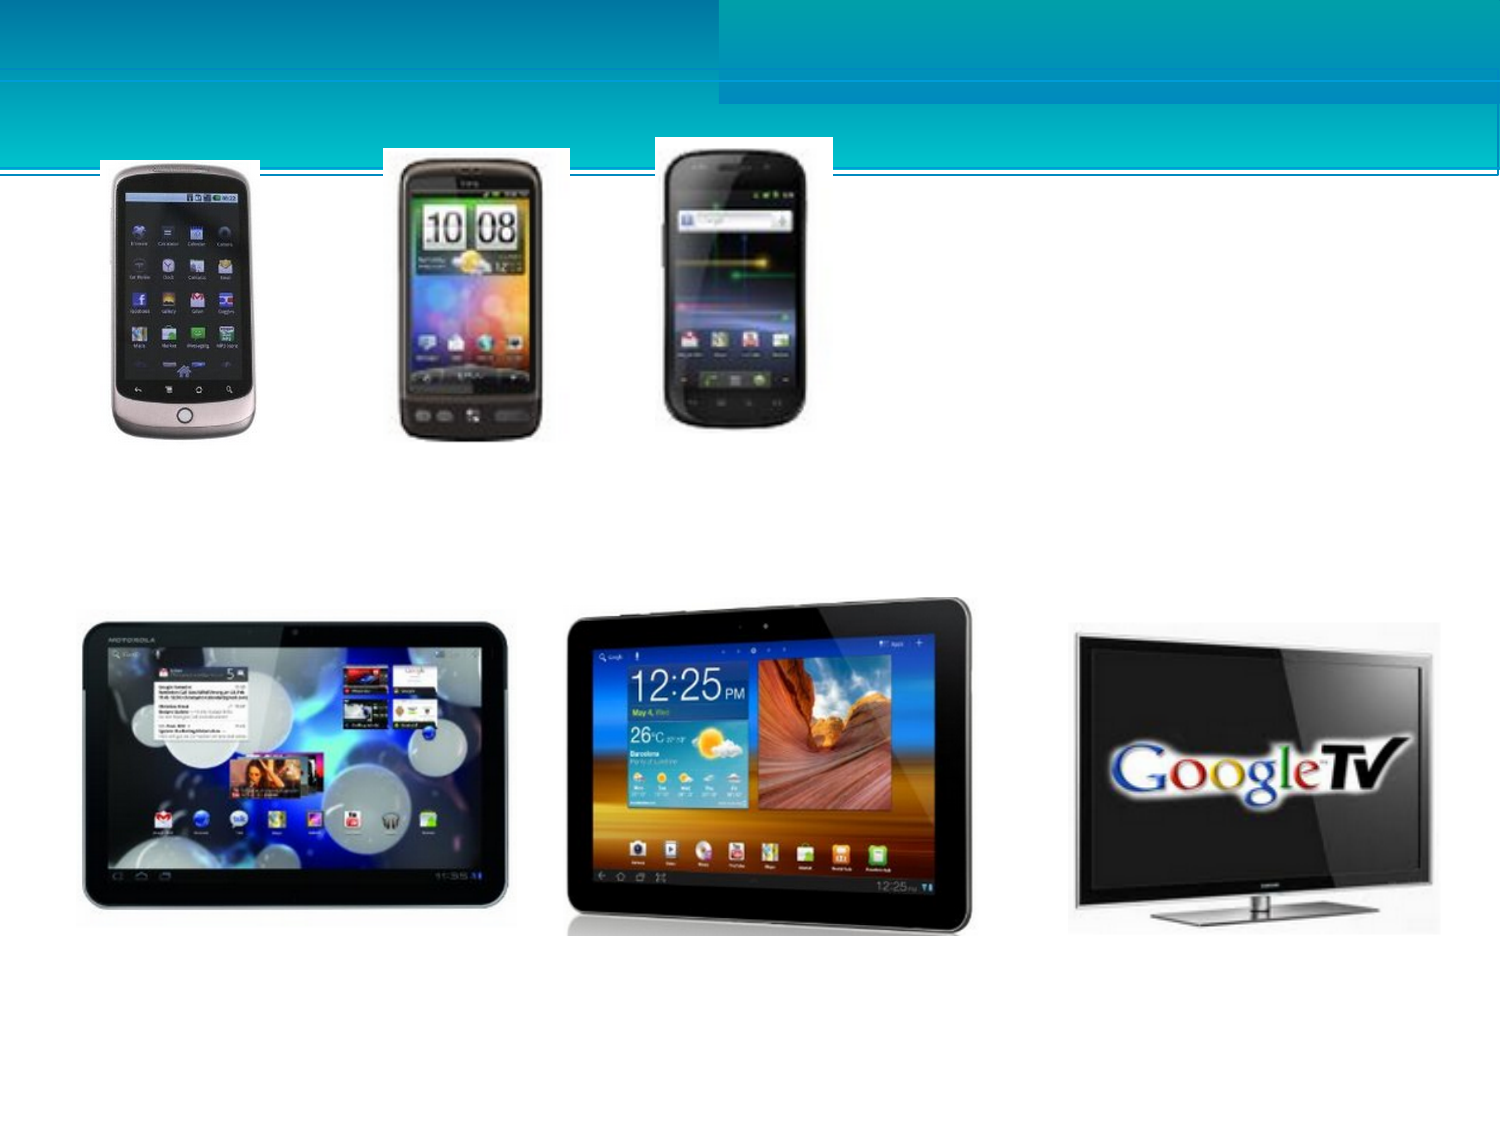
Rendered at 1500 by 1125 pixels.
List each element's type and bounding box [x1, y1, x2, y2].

picture [76, 609, 517, 929]
picture [100, 160, 260, 450]
picture [560, 597, 980, 936]
picture [655, 136, 833, 447]
picture [1068, 621, 1449, 940]
picture [383, 148, 571, 457]
